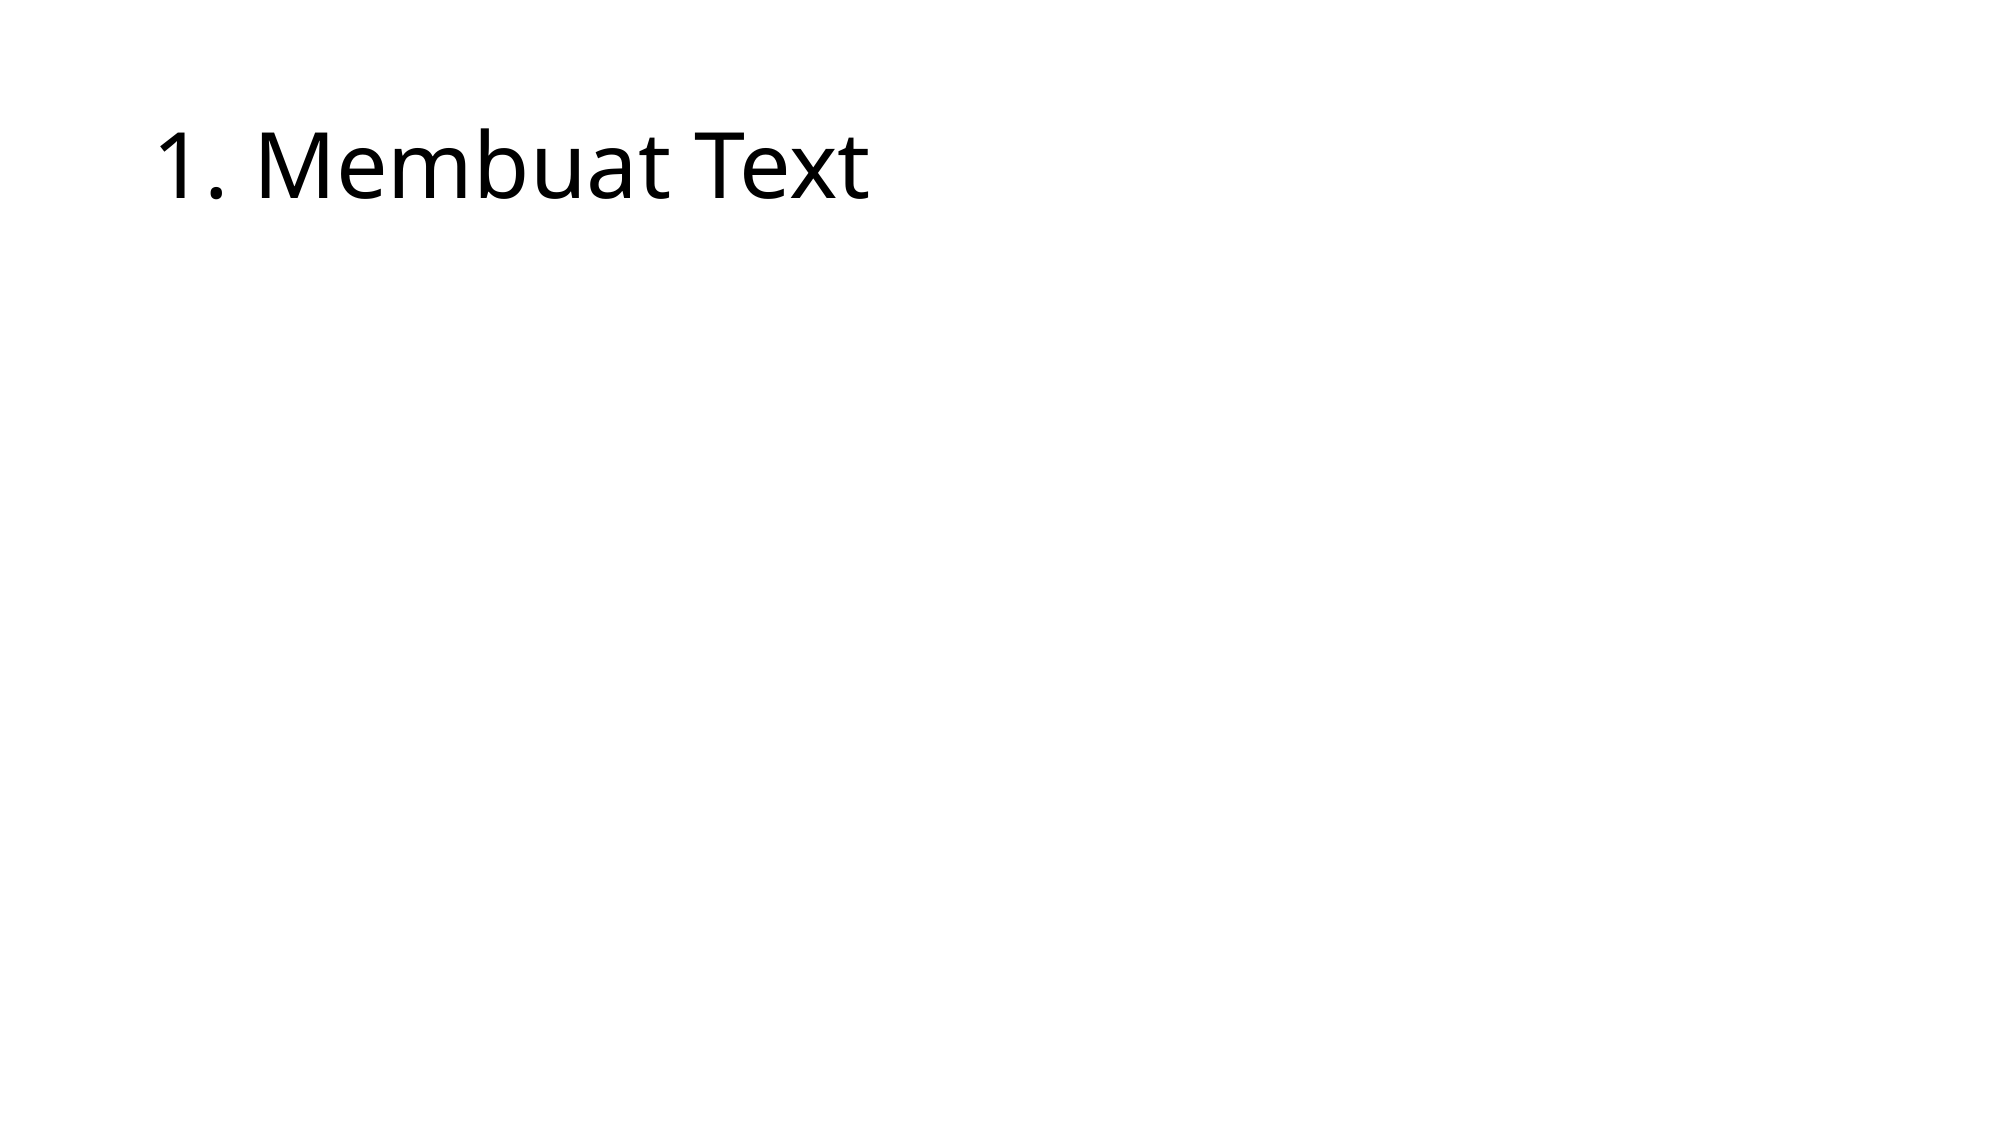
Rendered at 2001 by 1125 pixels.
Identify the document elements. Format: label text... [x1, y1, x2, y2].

title 1. Membuat Text [137, 59, 1863, 278]
